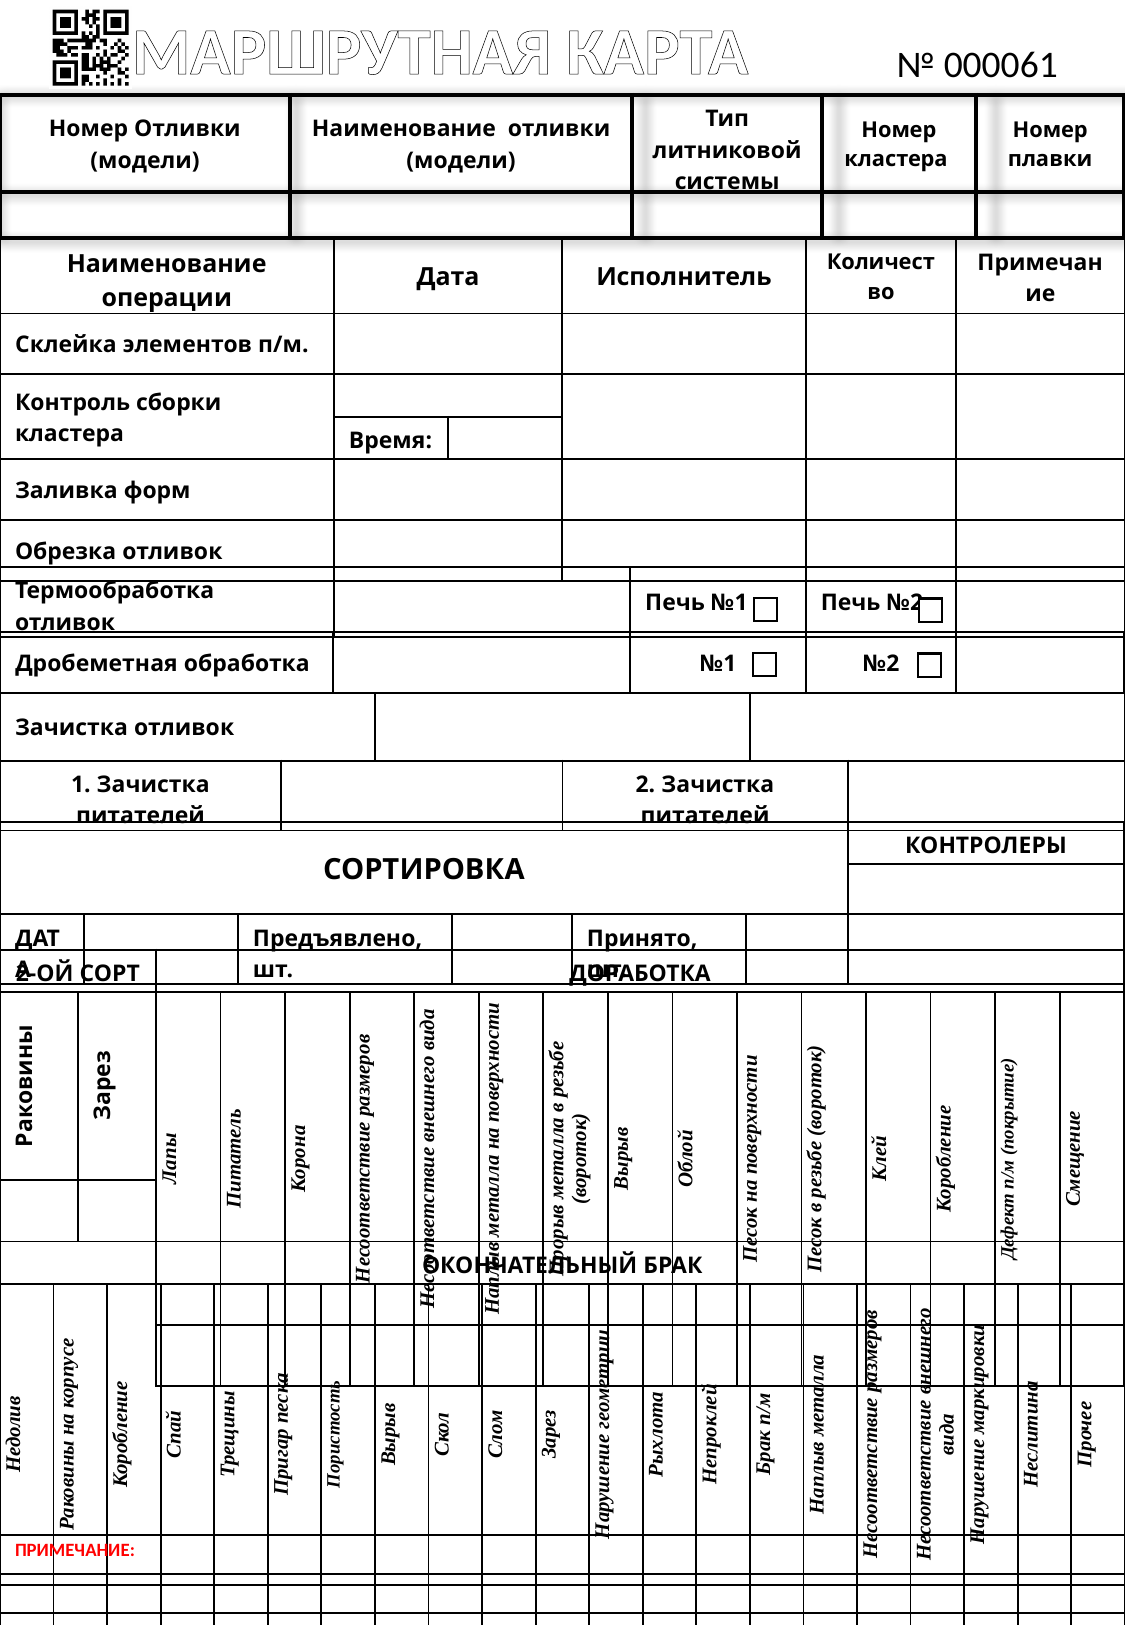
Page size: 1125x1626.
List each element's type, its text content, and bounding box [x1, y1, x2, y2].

table_cell [449, 418, 561, 458]
table_header Исполнитель [563, 239, 805, 313]
table_cell Смещение [1061, 993, 1123, 1241]
table_cell Предъявлено, шт. [239, 915, 451, 983]
table_cell [747, 915, 847, 983]
table_header СОРТИРОВКА [1, 823, 847, 913]
table_cell [162, 1614, 213, 1625]
table_cell Время: [335, 418, 447, 458]
table_header Зачистка отливок [1, 694, 374, 760]
table_cell [335, 314, 561, 373]
table_cell [292, 194, 630, 236]
table_cell [965, 1614, 1017, 1625]
table_cell Наплыв металла на поверхности [480, 993, 542, 1241]
table_cell [335, 460, 561, 519]
table_header Примечание [957, 239, 1124, 313]
table_cell ДАТА [1, 915, 83, 983]
table_cell [1, 1575, 1124, 1612]
table_cell [563, 460, 805, 519]
table_header №1 [631, 633, 805, 692]
table_cell Коробление [108, 1285, 160, 1534]
table_header 2-ОЙ СОРТ [1, 985, 155, 991]
table_cell Контроль сборки кластера [1, 375, 333, 458]
table_cell Скол [429, 1285, 481, 1534]
table_cell [1, 1181, 77, 1241]
table_cell Корона [286, 993, 349, 1241]
table_cell [911, 1614, 963, 1625]
table_cell [537, 1614, 588, 1625]
table_header Номер Отливки (модели) [2, 97, 288, 190]
table_header Печь №2 [807, 568, 955, 631]
table_header [751, 694, 1124, 760]
table_cell [335, 375, 561, 416]
table_cell Лапы [157, 993, 220, 1241]
table_cell Принято, шт. [573, 915, 745, 983]
table_cell [978, 194, 1122, 236]
table_cell [858, 1614, 910, 1625]
table_cell [483, 1614, 535, 1625]
table_cell [957, 460, 1124, 519]
text_box № 000061 [881, 32, 1073, 93]
table_cell Прорыв металла в резьбе (вороток) [544, 993, 607, 1241]
table_cell Питатель [221, 993, 284, 1241]
table_cell [824, 194, 974, 236]
table_cell [644, 1614, 695, 1625]
table_cell [2, 194, 288, 236]
table_cell Песок в резьбе (вороток) [802, 993, 865, 1241]
table_cell Нарушение маркировки [965, 1285, 1017, 1534]
table_cell Вырыв [376, 1285, 428, 1534]
table_cell Песок на поверхности [738, 993, 801, 1241]
table_cell Зарез [537, 1285, 588, 1534]
table_cell [215, 1614, 267, 1625]
table_cell [957, 521, 1124, 566]
table_cell Наплыв металла [804, 1285, 856, 1534]
table_cell Слом [483, 1285, 535, 1534]
table_cell Коробление [931, 993, 994, 1241]
table_cell [563, 314, 805, 373]
text_box МАРШРУТНАЯ КАРТА [116, 0, 764, 87]
table_header [849, 762, 1124, 821]
table_header Наименование отливки (модели) [292, 97, 630, 190]
table_header Термообработка отливок [1, 568, 333, 631]
table_cell Раковины [1, 993, 77, 1179]
table_header Тип литниковой системы [634, 97, 820, 190]
table_cell Прочее [1072, 1285, 1124, 1534]
table_cell [590, 1614, 642, 1625]
table_header [957, 633, 1123, 692]
table_header [282, 762, 562, 821]
table_cell Вырыв [609, 993, 672, 1241]
table_cell Недолив [1, 1285, 53, 1534]
table_cell Несоответствие размеров [858, 1285, 910, 1534]
table_cell [807, 460, 955, 519]
table_cell Несоответствие размеров [351, 993, 413, 1241]
table_header ОКОНЧАТЕЛЬНЫЙ БРАК [1, 1242, 1124, 1283]
table_cell [376, 1614, 428, 1625]
table_cell Рыхлота [644, 1285, 695, 1534]
table_cell [751, 1614, 803, 1625]
table_cell Нарушение геометрии [590, 1285, 642, 1534]
table_header ПРИМЕЧАНИЕ: [1, 1536, 1124, 1573]
table_header ДОРАБОТКА [157, 985, 1123, 991]
table_cell [807, 375, 955, 458]
table_header Номер плавки [978, 97, 1122, 190]
table_cell [697, 1614, 749, 1625]
table_cell Склейка элементов п/м. [1, 314, 333, 373]
table_header 1. Зачистка питателей [1, 762, 280, 821]
table_cell Неслитина [1019, 1285, 1070, 1534]
table_header Номер кластера [824, 97, 974, 190]
table_cell Клей [867, 993, 930, 1241]
table_cell [79, 1181, 155, 1241]
table_cell [804, 1614, 856, 1625]
table_cell [634, 194, 820, 236]
table_cell [453, 915, 571, 983]
table_cell [563, 521, 805, 566]
table_cell [1072, 1614, 1124, 1625]
table_cell [322, 1614, 374, 1625]
table_cell [957, 375, 1124, 458]
table_header Количество [807, 239, 955, 313]
table_cell [108, 1614, 160, 1625]
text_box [752, 597, 943, 678]
table_cell [563, 375, 805, 458]
table_cell [85, 915, 237, 983]
table_header Дробеметная обработка [1, 633, 332, 692]
table_cell [1019, 1614, 1070, 1625]
table_header [334, 633, 629, 692]
table_cell Обрезка отливок [1, 521, 333, 566]
table_cell [1, 1614, 53, 1625]
table_cell [54, 1614, 106, 1625]
table_cell Спай [162, 1285, 213, 1534]
table_header [957, 568, 1124, 631]
table_cell Облой [673, 993, 736, 1241]
picture [49, 6, 132, 89]
table_header Печь №1 [631, 568, 805, 631]
table_cell Трещины [215, 1285, 267, 1534]
table_header КОНТРОЛЕРЫ [849, 823, 1123, 863]
table_header Дата [335, 239, 561, 313]
table_header [376, 694, 749, 760]
table_header №2 [807, 633, 955, 692]
table_cell Непроклей [697, 1285, 749, 1534]
table_cell [807, 521, 955, 566]
table_cell Зарез [79, 993, 155, 1179]
table_cell [807, 314, 955, 373]
table_cell [849, 915, 1123, 983]
table_header Наименование операции [1, 239, 333, 313]
table_cell [957, 314, 1124, 373]
table_cell [849, 865, 1123, 913]
table_cell Пригар песка [269, 1285, 320, 1534]
table_cell [269, 1614, 320, 1625]
table_cell Несоответствие внешнего вида [911, 1285, 963, 1534]
table_header [335, 568, 629, 631]
table_cell Дефект п/м (покрытие) [996, 993, 1059, 1241]
table_cell [429, 1614, 481, 1625]
table_cell Заливка форм [1, 460, 333, 519]
table_cell Пористость [322, 1285, 374, 1534]
table_cell Раковины на корпусе [54, 1285, 106, 1534]
table_cell Несоответствие внешнего вида [415, 993, 478, 1241]
table_cell Брак п/м [751, 1285, 803, 1534]
table_header 2. Зачистка питателей [563, 762, 847, 821]
table_cell [335, 521, 561, 566]
